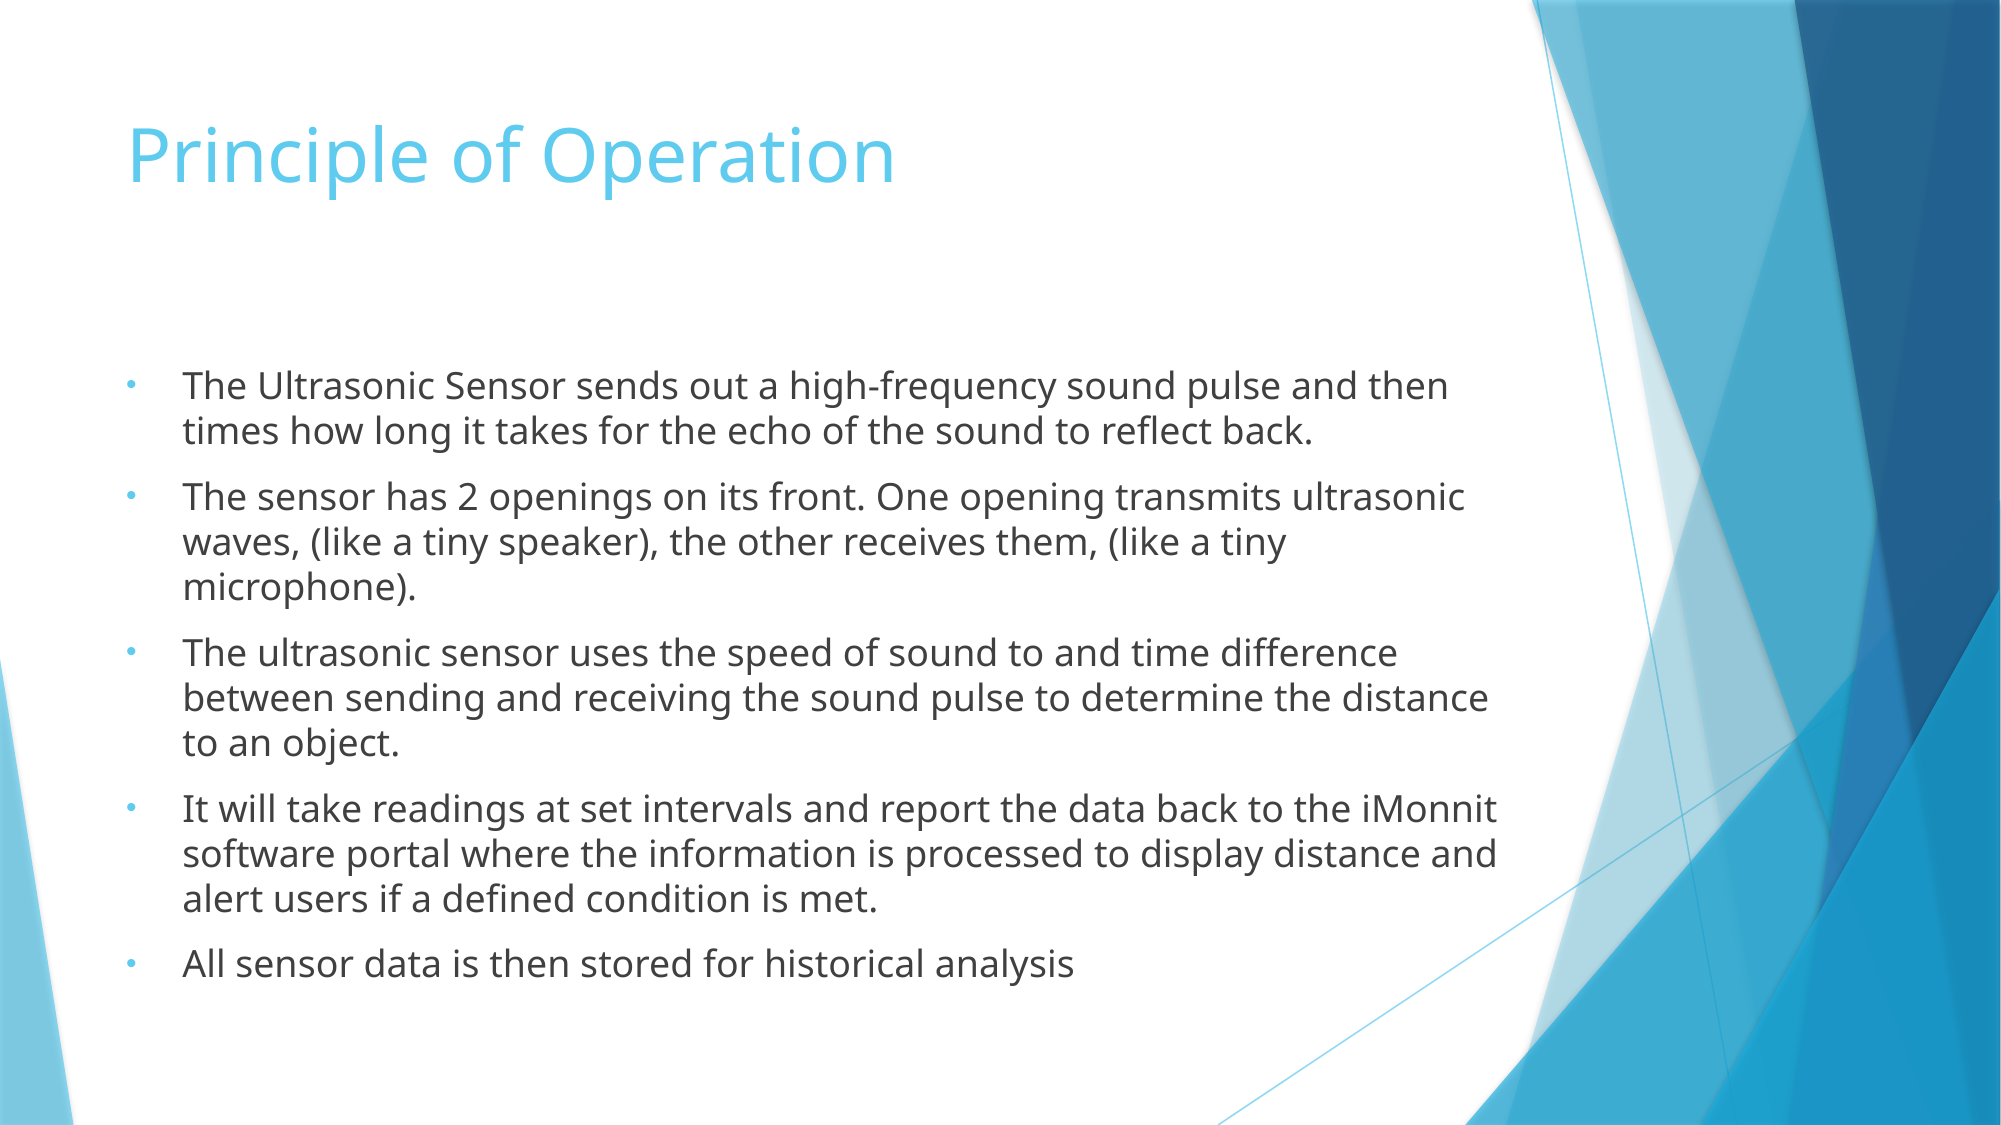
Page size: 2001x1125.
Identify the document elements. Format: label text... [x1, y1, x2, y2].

title Principle of Operation [111, 99, 1522, 317]
list The Ultrasonic Sensor sends out a high-frequency sound pulse and then times how long it takes for the echo of the sound to reflect back. The sensor has 2 openings on its front. One opening transmits ultrasonic waves, (like a tiny speaker), the other receives them, (like a tiny microphone). The ultrasonic sensor uses the speed of sound to and time difference between sending and receiving the sound pulse to determine the distance to an object. It will take readings at set intervals and report the data back to the iMonnit software portal where the information is processed to display distance and alert users if a defined condition is met. All sensor data is then stored for historical analysis [111, 354, 1522, 992]
